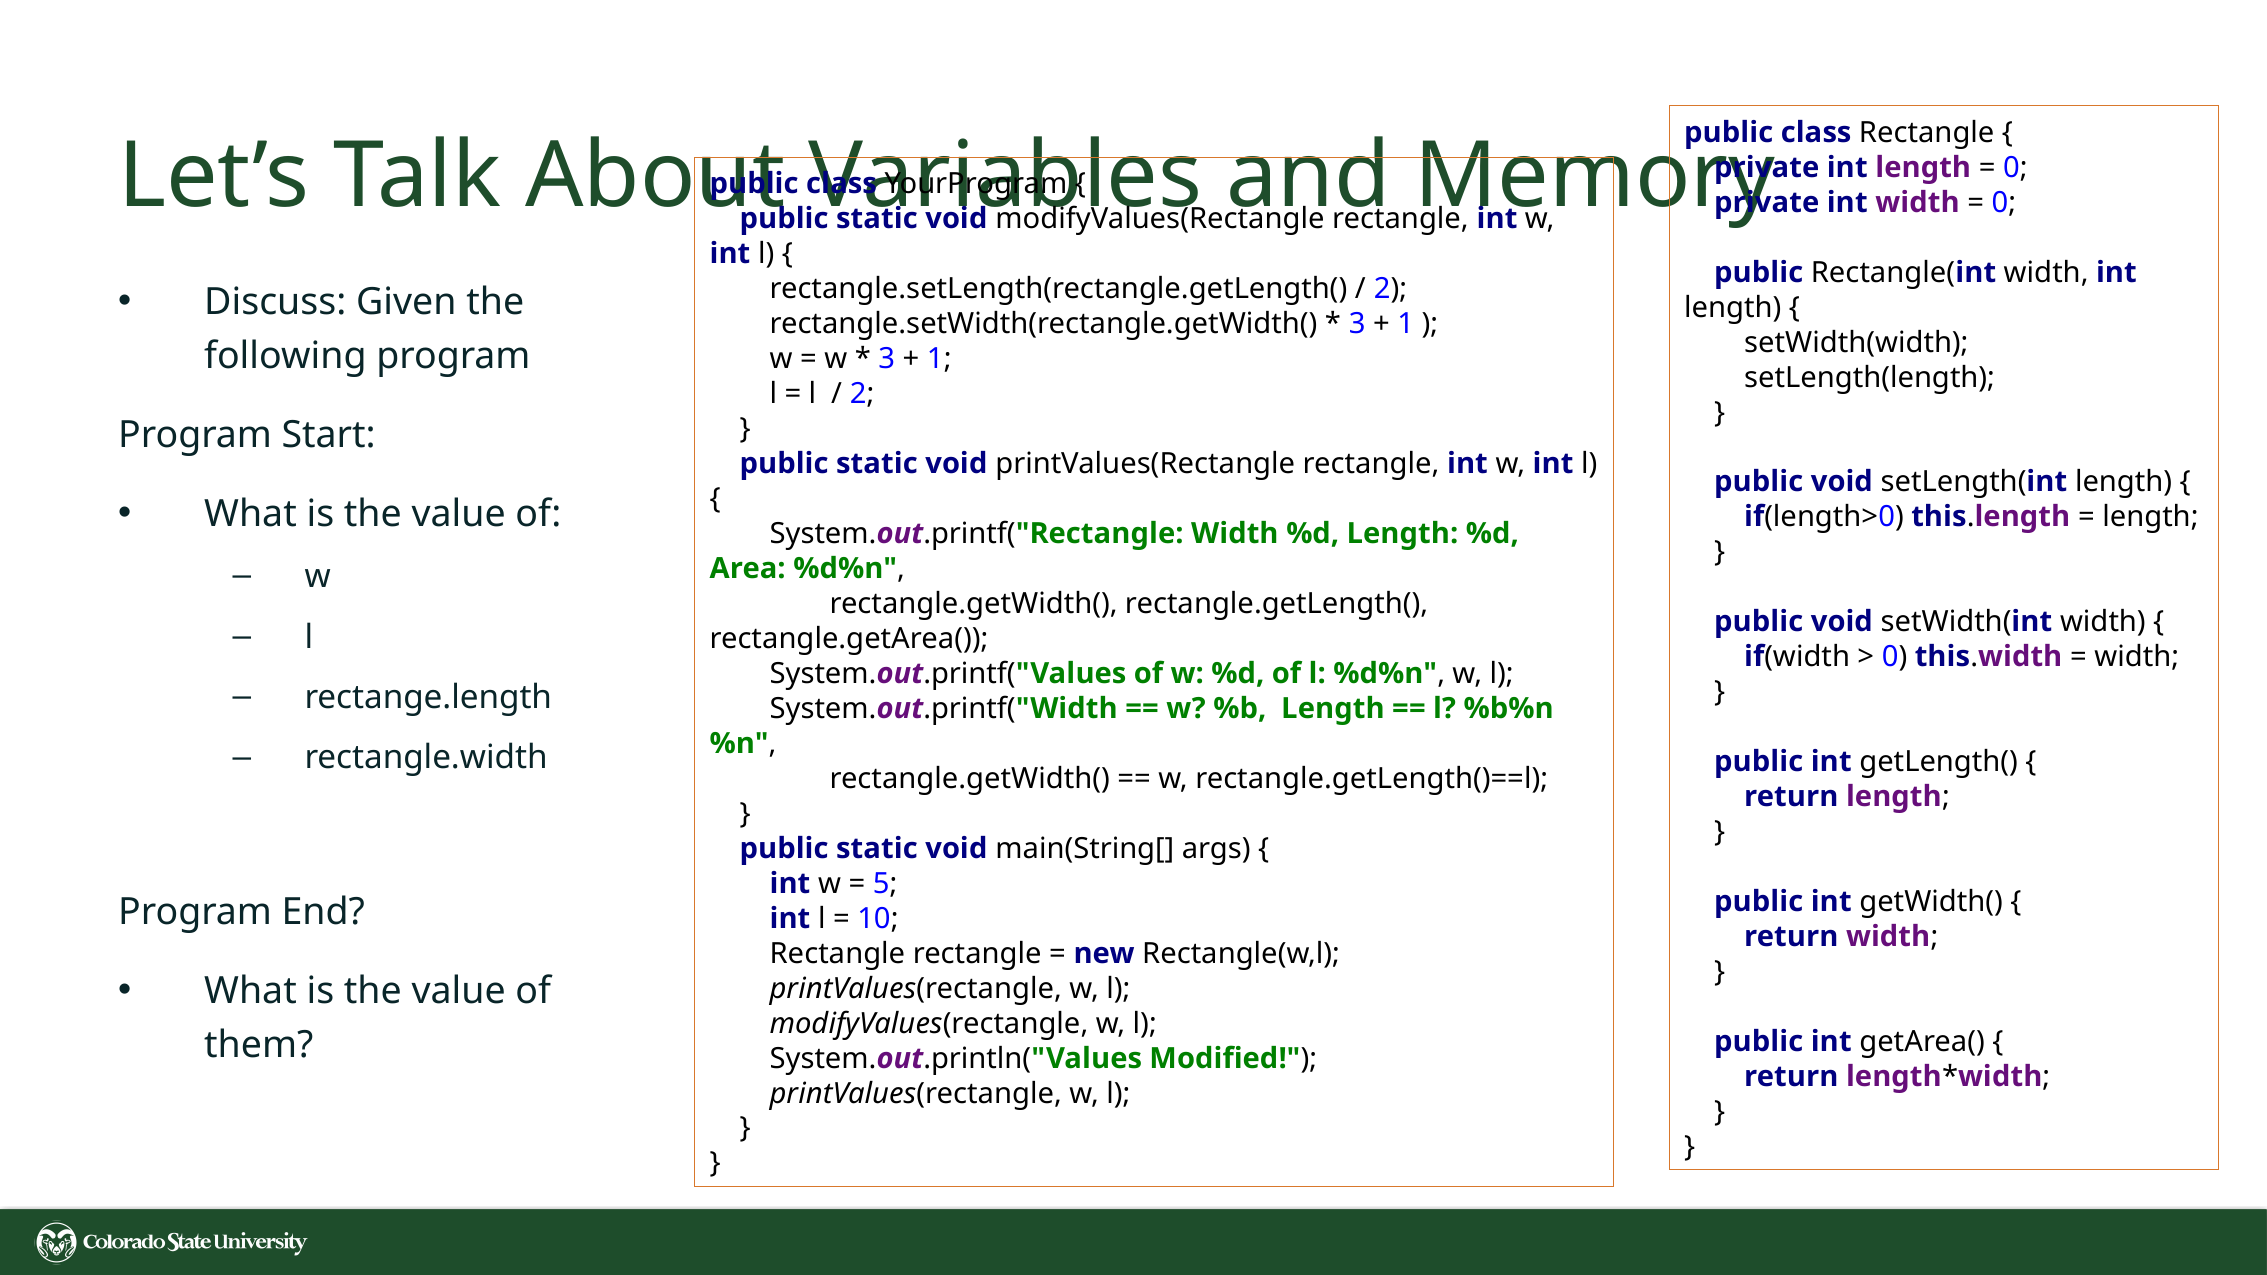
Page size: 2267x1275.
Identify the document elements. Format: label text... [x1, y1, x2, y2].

title Let’s Talk About Variables and Memory [103, 98, 2164, 241]
text_box public class YourProgram { public static void modifyValues(Rectangle rectangle, int w, int l) { rectangle.setLength(rectangle.getLength() / 2); rectangle.setWidth(rectangle.getWidth() * 3 + 1 ); w = w * 3 + 1; l = l / 2; } public static void printValues(Rectangle rectangle, int w, int l) { System.out.printf("Rectangle: Width %d, Length: %d, Area: %d%n", rectangle.getWidth(), rectangle.getLength(), rectangle.getArea()); System.out.printf("Values of w: %d, of l: %d%n", w, l); System.out.printf("Width == w? %b, Length == l? %b%n%n", rectangle.getWidth() == w, rectangle.getLength()==l); } public static void main(String[] args) { int w = 5; int l = 10; Rectangle rectangle = new Rectangle(w,l); printValues(rectangle, w, l); modifyValues(rectangle, w, l); System.out.println("Values Modified!"); printValues(rectangle, w, l); } } [694, 157, 1614, 1187]
text_box public class Rectangle { private int length = 0; private int width = 0; public Rectangle(int width, int length) { setWidth(width); setLength(length); } public void setLength(int length) { if(length>0) this.length = length; } public void setWidth(int width) { if(width > 0) this.width = width; } public int getLength() { return length; } public int getWidth() { return width; } public int getArea() { return length*width; } } [1669, 105, 2219, 1170]
picture [24, 1209, 319, 1275]
list Discuss: Given the following program Program Start: What is the value of: w l rectange.length rectangle.width Program End? What is the value of them? [103, 252, 665, 1066]
